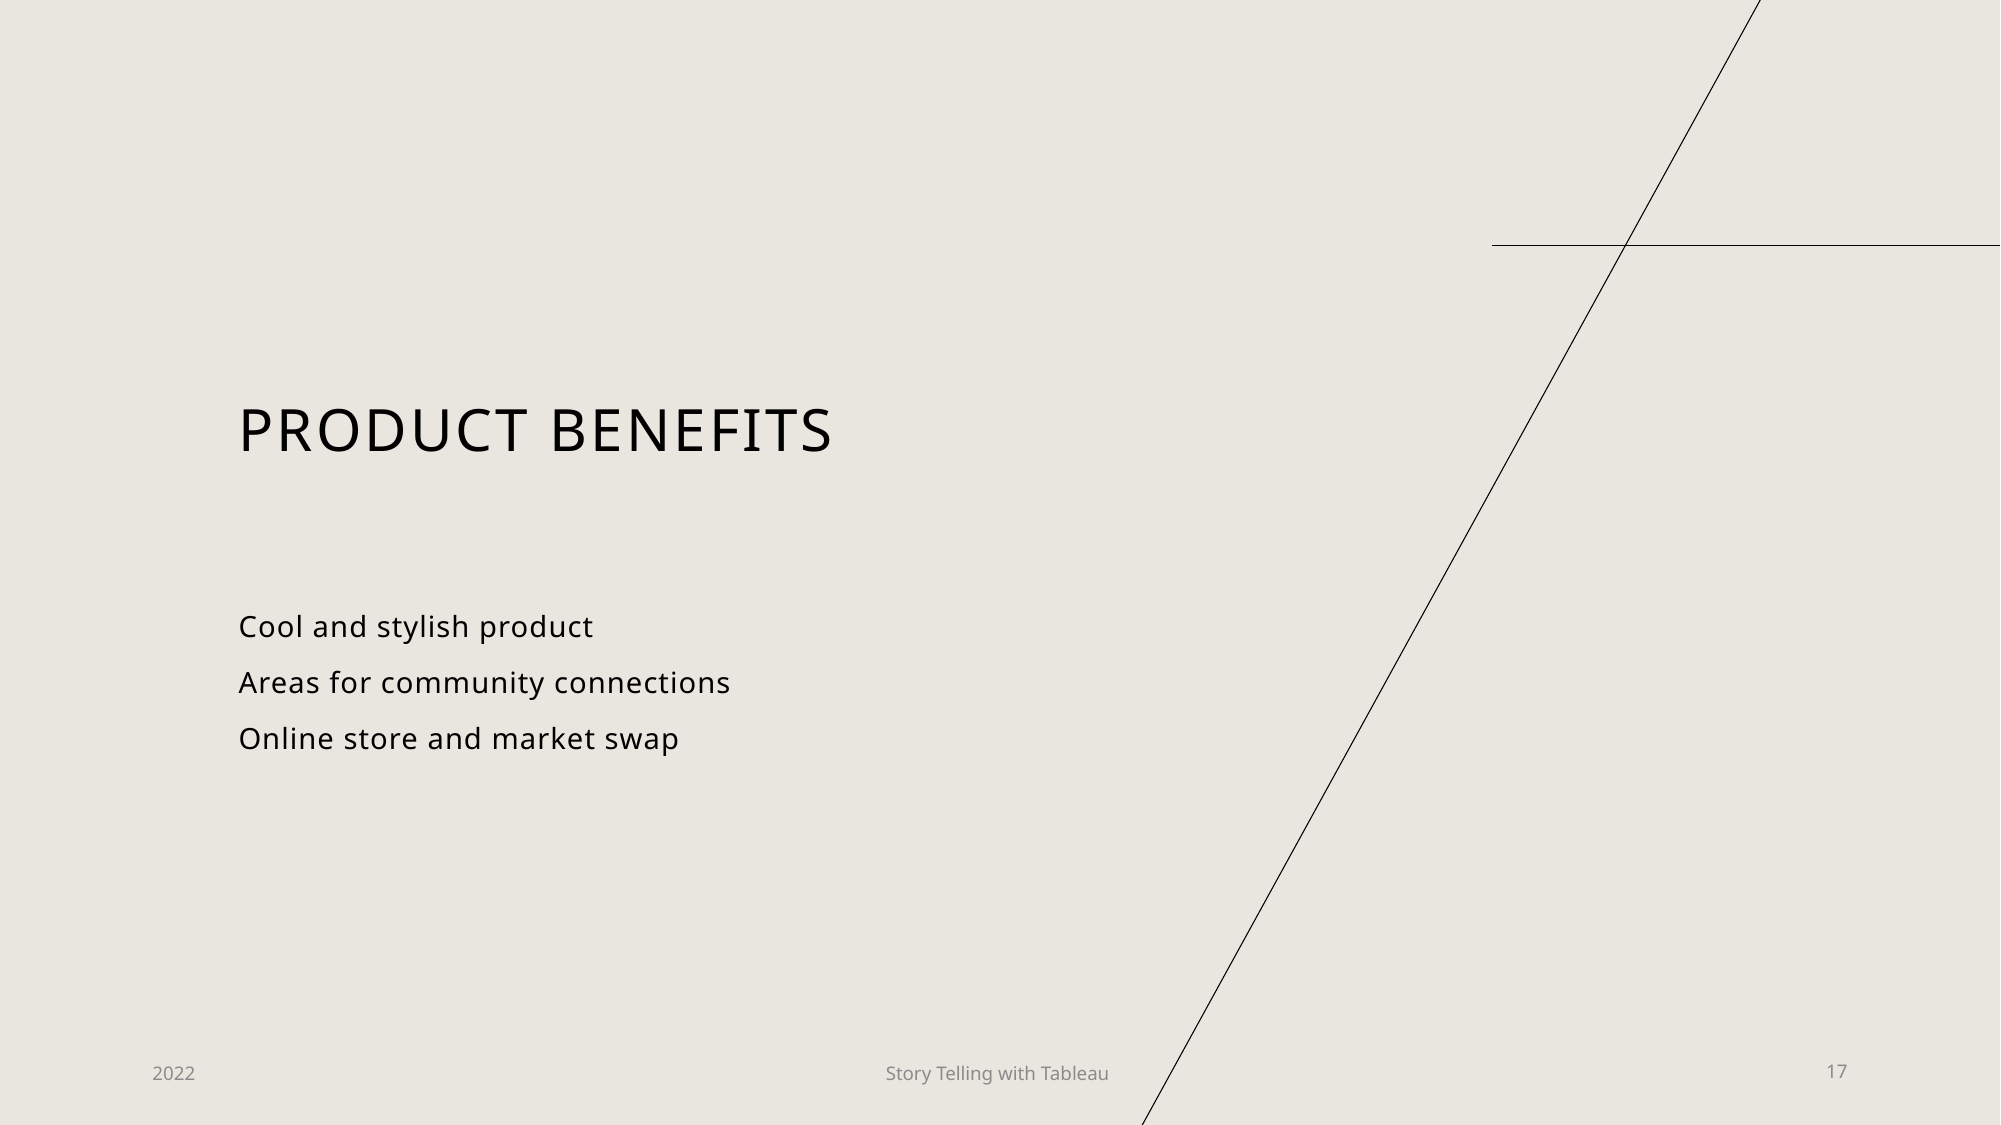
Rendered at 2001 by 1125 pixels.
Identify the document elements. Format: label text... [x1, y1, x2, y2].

slide_number 17 [1412, 1042, 1863, 1103]
slide_number 2022 [137, 1042, 588, 1103]
footer Story Telling with Tableau [857, 1042, 1143, 1103]
list Cool and stylish product Areas for community connections Online store and market swap [223, 600, 1062, 851]
title PRODUCT BENEFITS [223, 274, 1062, 472]
